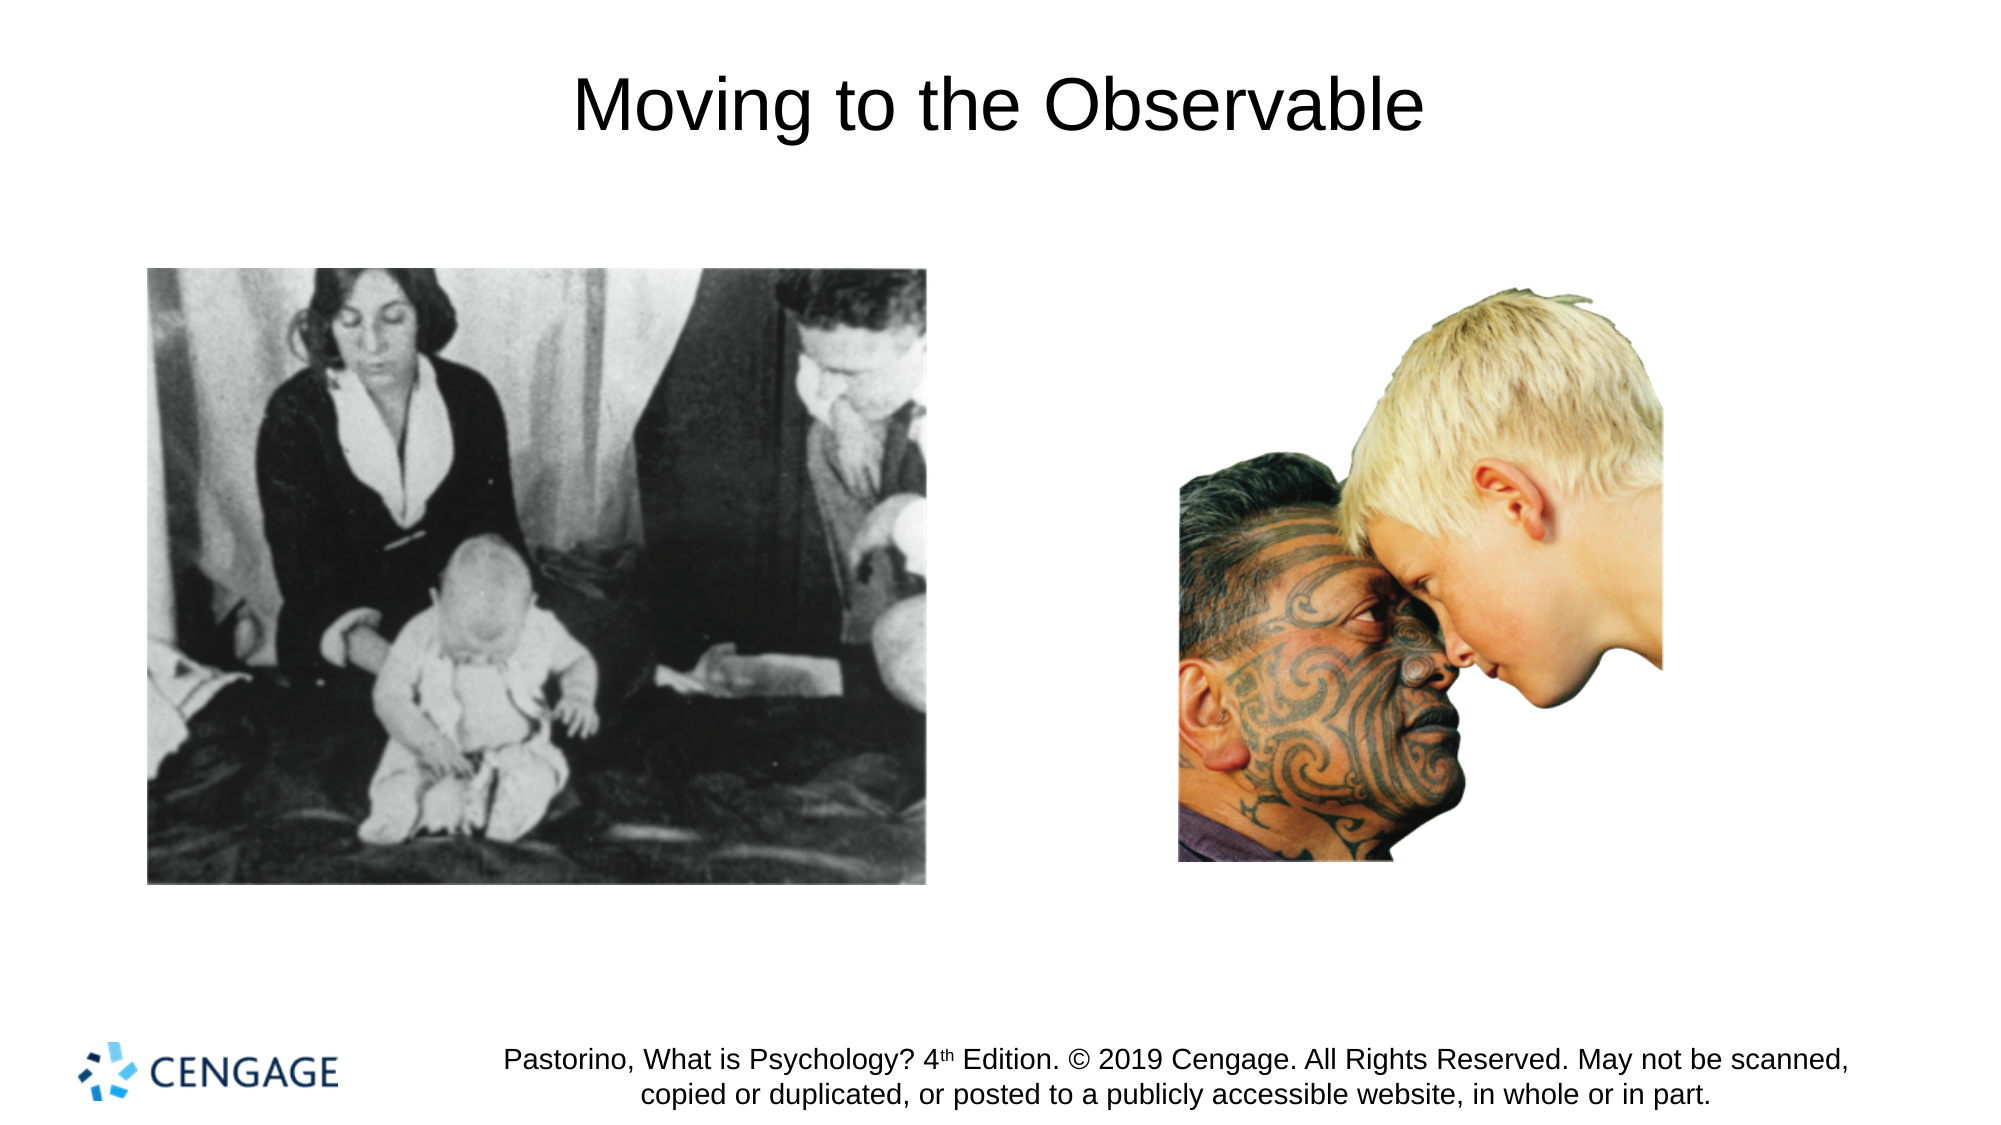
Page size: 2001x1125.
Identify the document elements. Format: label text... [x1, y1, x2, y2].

picture [147, 268, 930, 885]
title Moving to the Observable [137, 46, 1863, 166]
picture [78, 1042, 338, 1101]
picture [1178, 285, 1664, 863]
